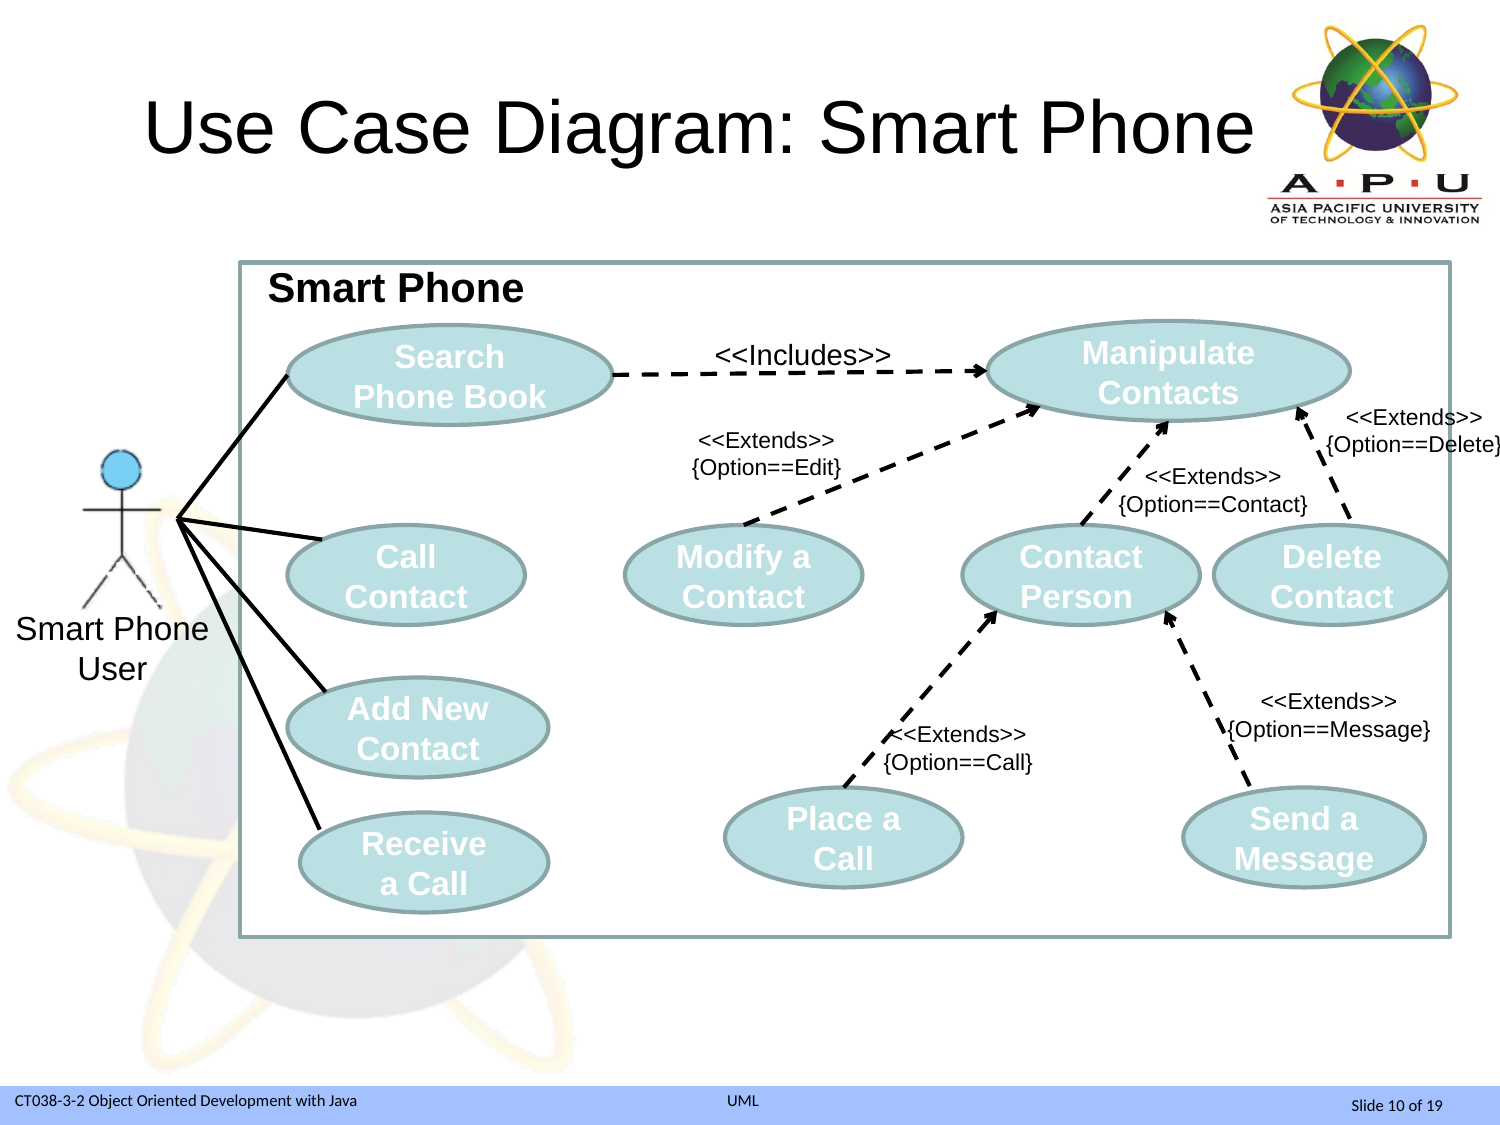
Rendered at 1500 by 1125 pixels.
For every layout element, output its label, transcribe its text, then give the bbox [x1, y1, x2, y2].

text_box Call Contact [331, 522, 528, 628]
text_box <<Includes>> [699, 328, 921, 369]
text_box <<Extends>> {Option==Edit} [658, 418, 738, 488]
picture [74, 424, 177, 613]
text_box Search Phone Book [285, 322, 614, 428]
text_box Add New Contact [326, 675, 551, 780]
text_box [612, 370, 988, 376]
title Use Case Diagram: Smart Phone [24, 29, 1375, 217]
text_box Manipulate Contacts [985, 318, 1353, 423]
picture [1251, 0, 1500, 249]
text_box [740, 260, 1452, 394]
text_box [238, 260, 287, 373]
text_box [177, 518, 320, 830]
text_box Modify a Contact [622, 522, 865, 628]
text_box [1080, 420, 1169, 526]
text_box Send a Message [1181, 785, 1428, 890]
text_box <<Extends>> {Option==Call} [1002, 712, 1067, 783]
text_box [1164, 610, 1263, 813]
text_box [843, 610, 998, 788]
text_box [238, 382, 1452, 939]
text_box <<Extends>> {Option==Delete} [1305, 394, 1500, 465]
text_box Smart Phone User [0, 599, 171, 695]
text_box <<Extends>> {Option==Message} [1267, 679, 1450, 749]
text_box <<Extends>> {Option==Contact} [1173, 454, 1293, 524]
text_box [1296, 405, 1351, 519]
list Smart Phone [252, 252, 740, 366]
text_box Delete Contact [1211, 523, 1453, 628]
text_box Place a Call [722, 785, 965, 890]
text_box Contact Person [960, 522, 1203, 628]
text_box Receive a Call [297, 810, 551, 915]
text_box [177, 374, 288, 516]
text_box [743, 405, 1041, 526]
